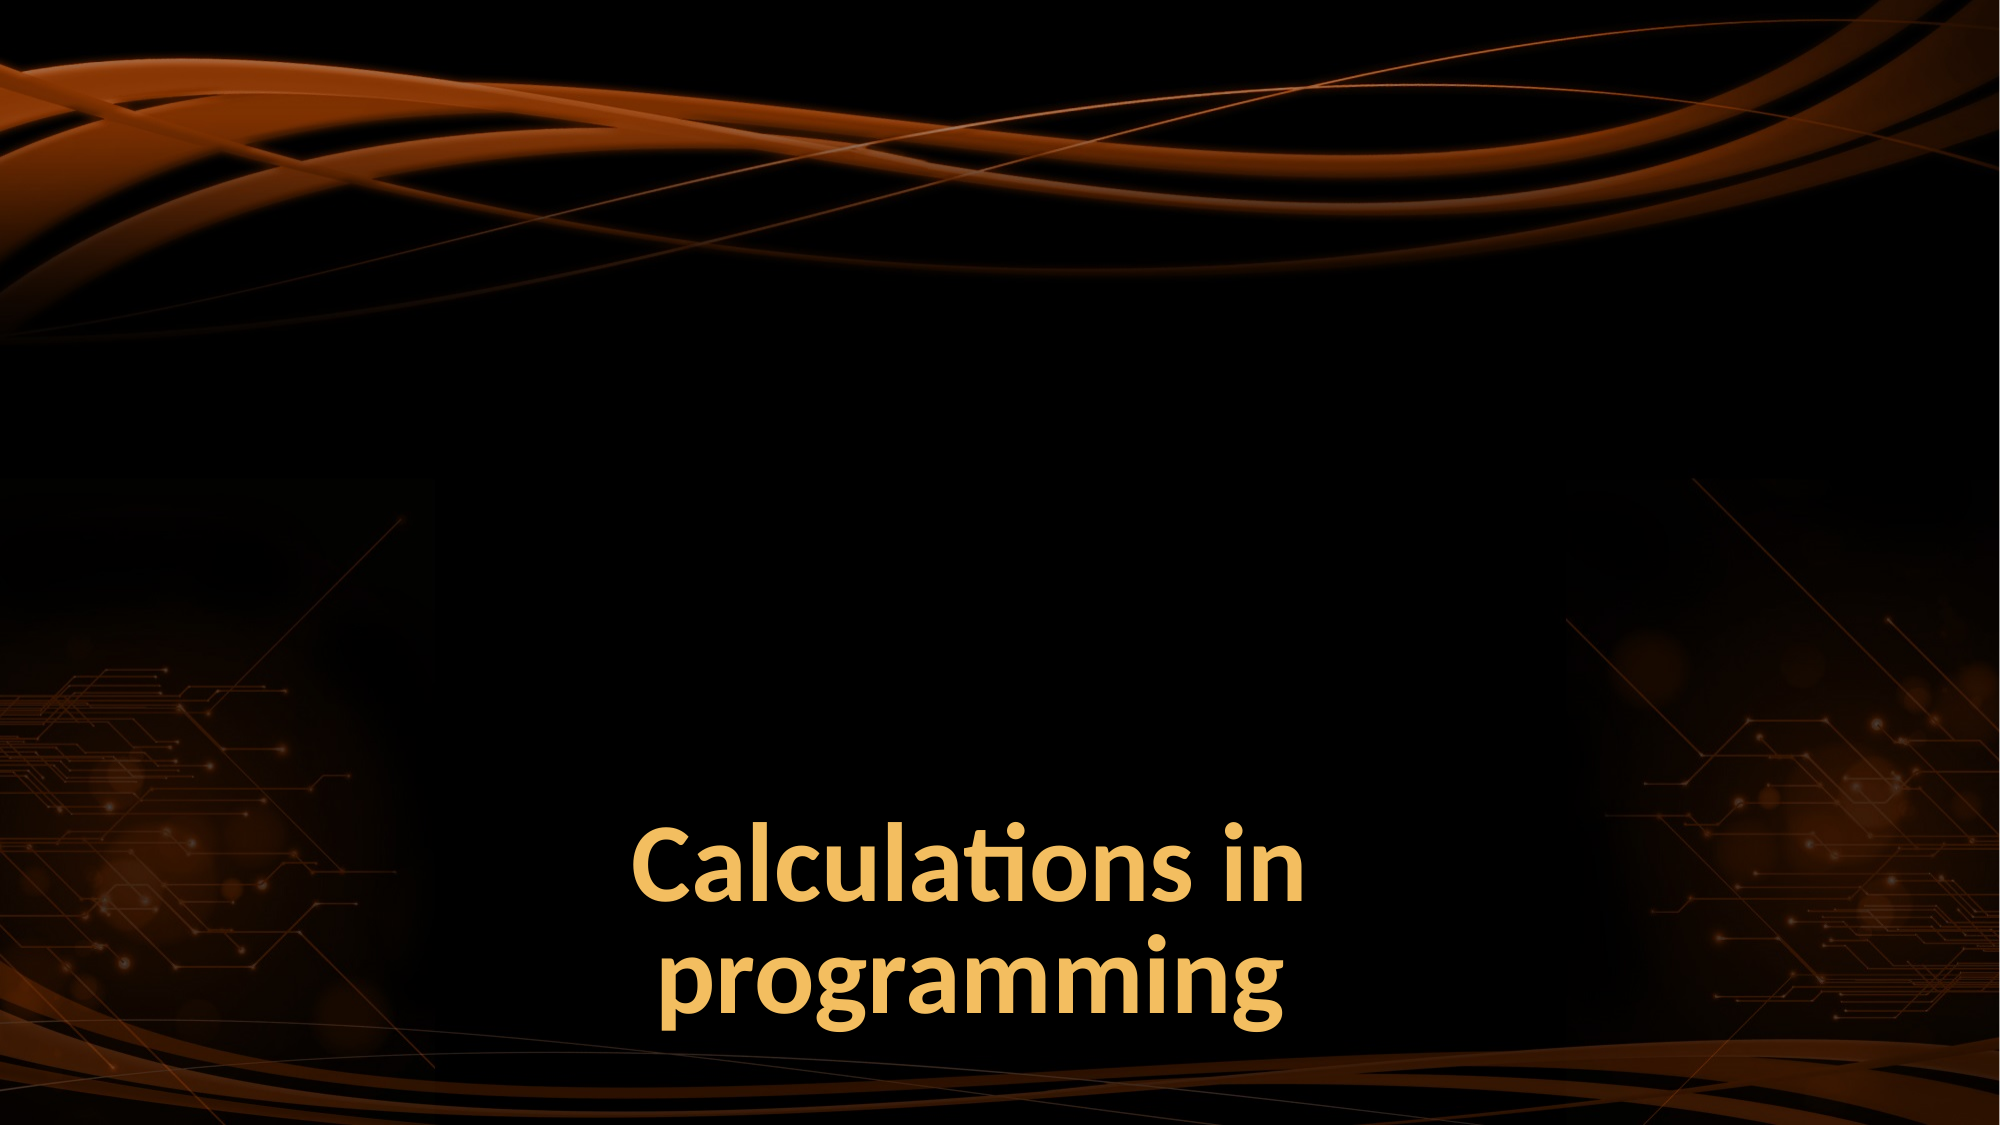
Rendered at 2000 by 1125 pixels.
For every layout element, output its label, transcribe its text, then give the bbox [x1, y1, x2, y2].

title Calculations in programming [237, 801, 1704, 1042]
picture [0, 0, 2000, 1125]
